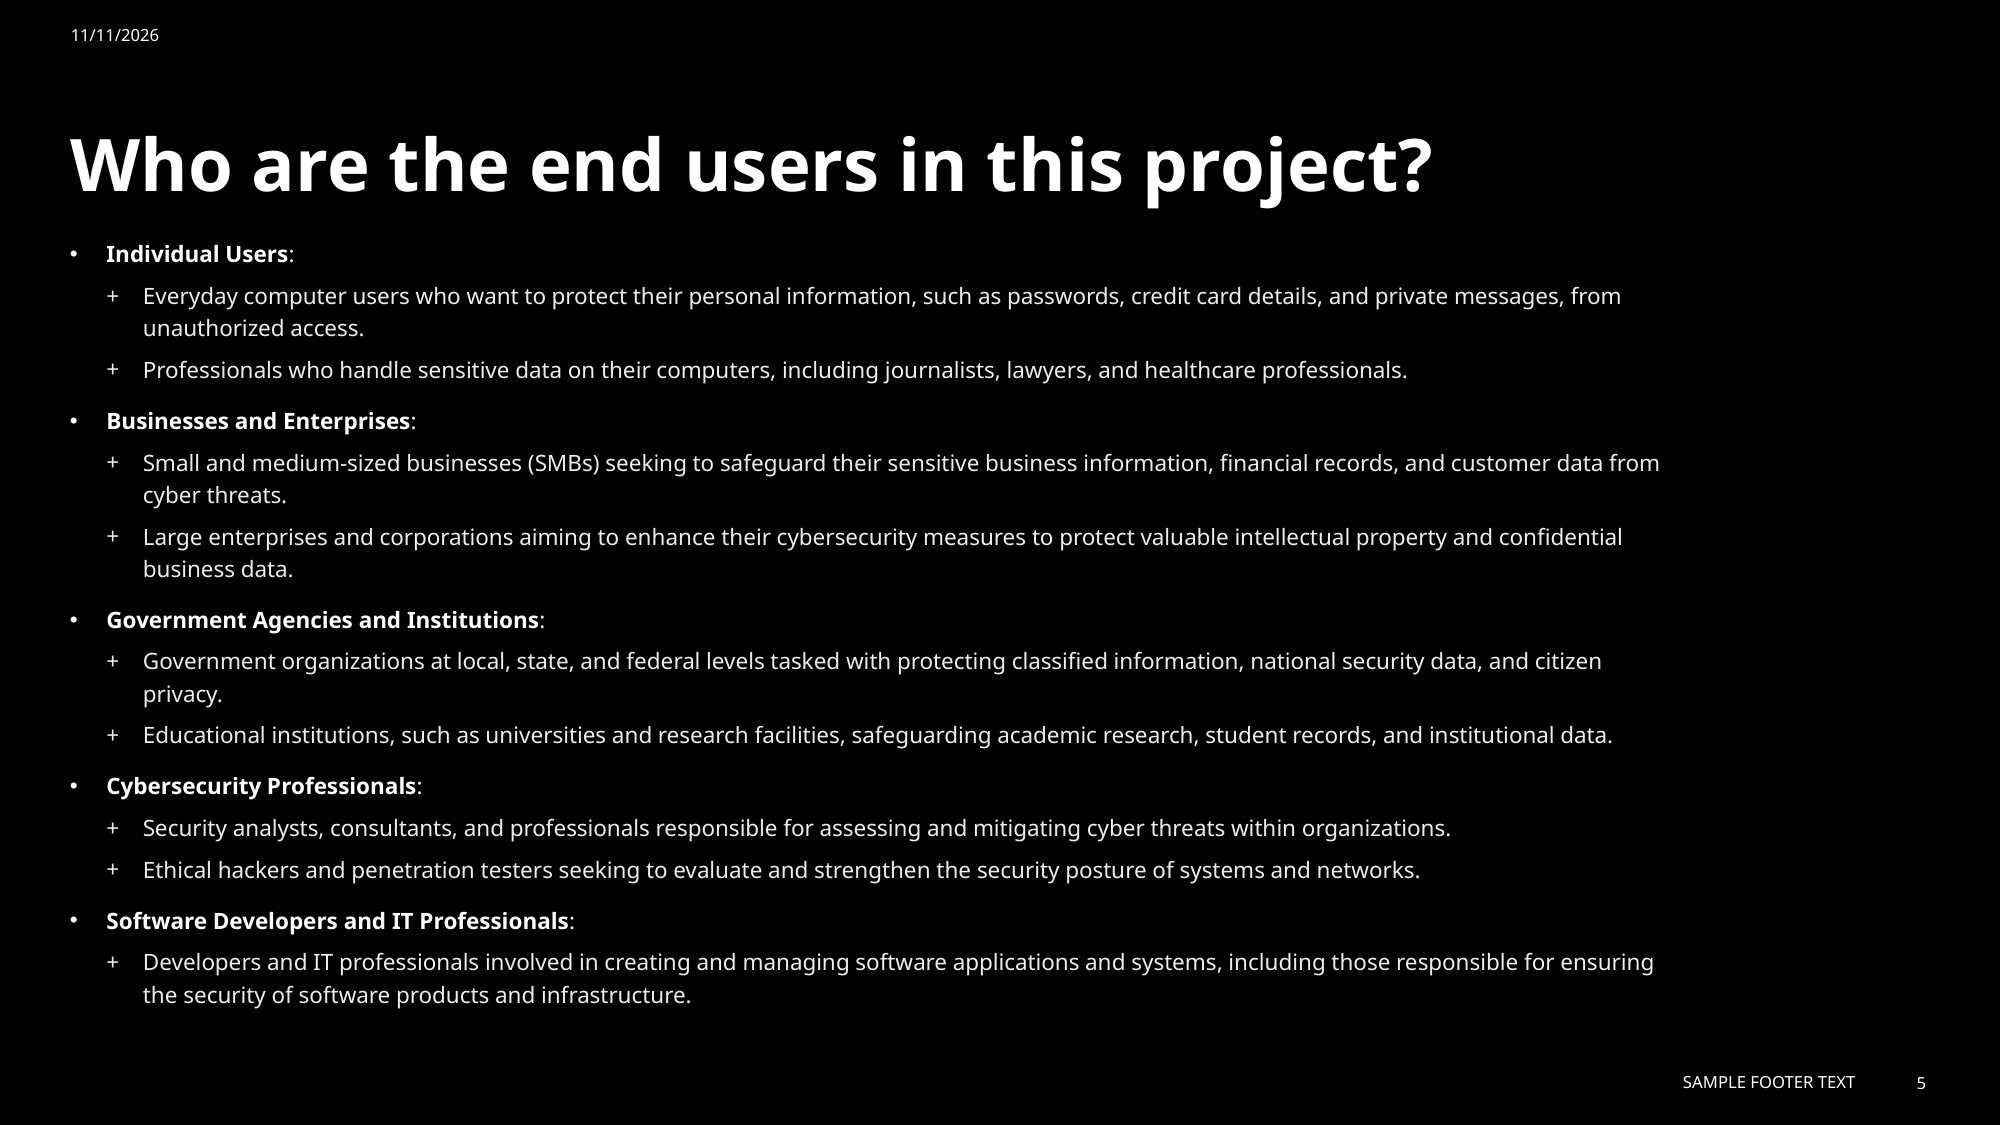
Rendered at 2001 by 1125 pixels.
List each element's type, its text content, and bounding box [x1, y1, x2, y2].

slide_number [55, 10, 506, 63]
title Who are the end users in this project? [55, 73, 1661, 216]
footer Sample Footer Text [1204, 1053, 1871, 1114]
slide_number 5 [1870, 1054, 1942, 1114]
list Individual Users: Everyday computer users who want to protect their personal information, such as passwords, credit card details, and private messages, from unauthorized access. Professionals who handle sensitive data on their computers, including journalists, lawyers, and healthcare professionals. Businesses and Enterprises: Small and medium-sized businesses (SMBs) seeking to safeguard their sensitive business information, financial records, and customer data from cyber threats. Large enterprises and corporations aiming to enhance their cybersecurity measures to protect valuable intellectual property and confidential business data. Government Agencies and Institutions: Government organizations at local, state, and federal levels tasked with protecting classified information, national security data, and citizen privacy. Educational institutions, such as universities and research facilities, safeguarding academic research, student records, and institutional data. Cybersecurity Professionals: Security analysts, consultants, and professionals responsible for assessing and mitigating cyber threats within organizations. Ethical hackers and penetration testers seeking to evaluate and strengthen the security posture of systems and networks. Software Developers and IT Professionals: Developers and IT professionals involved in creating and managing software applications and systems, including those responsible for ensuring the security of software products and infrastructure. [55, 227, 1679, 1028]
